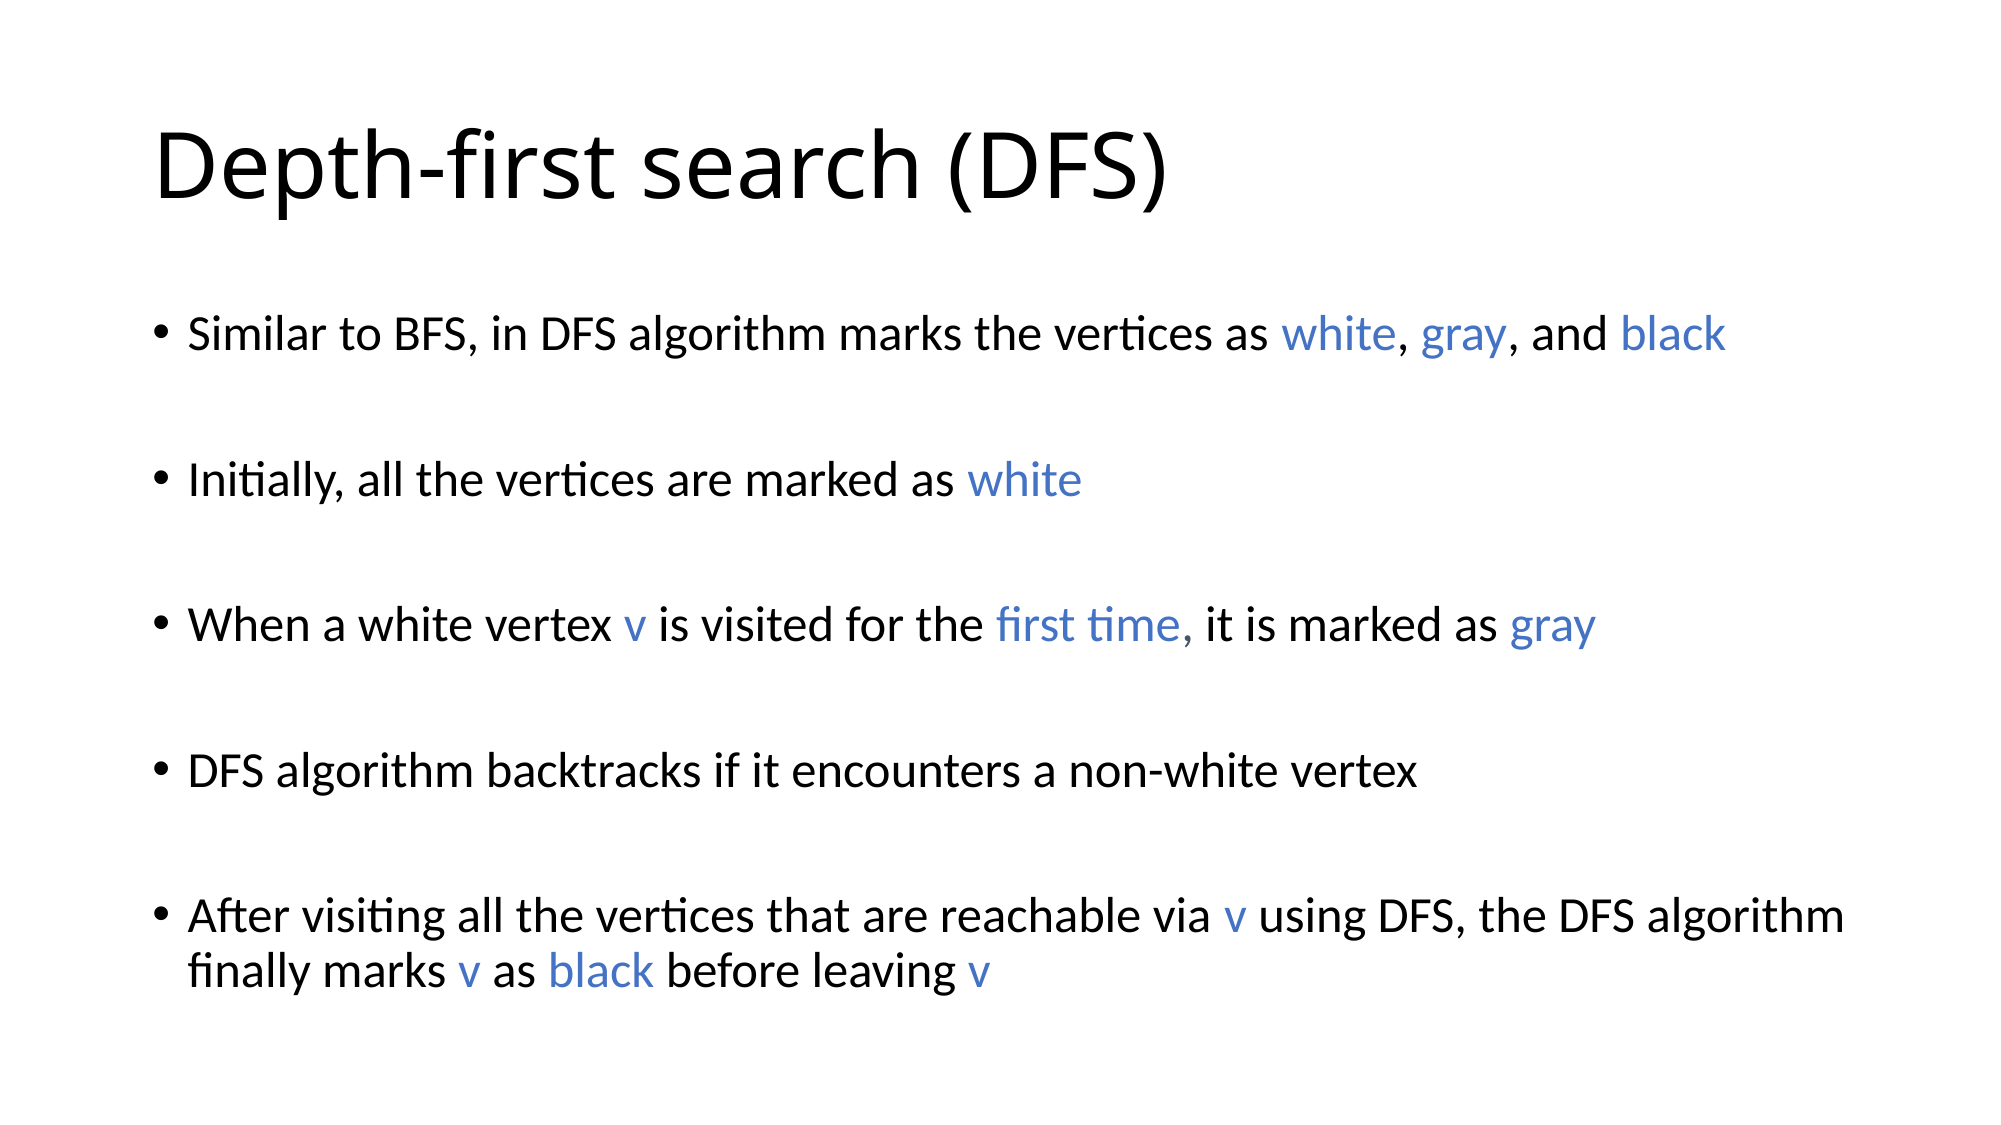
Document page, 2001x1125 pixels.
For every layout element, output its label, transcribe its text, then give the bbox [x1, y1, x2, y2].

list Similar to BFS, in DFS algorithm marks the vertices as white, gray, and black Initially, all the vertices are marked as white When a white vertex v is visited for the first time, it is marked as gray DFS algorithm backtracks if it encounters a non-white vertex After visiting all the vertices that are reachable via v using DFS, the DFS algorithm finally marks v as black before leaving v [137, 299, 1863, 1014]
title Depth-first search (DFS) [137, 59, 1863, 278]
